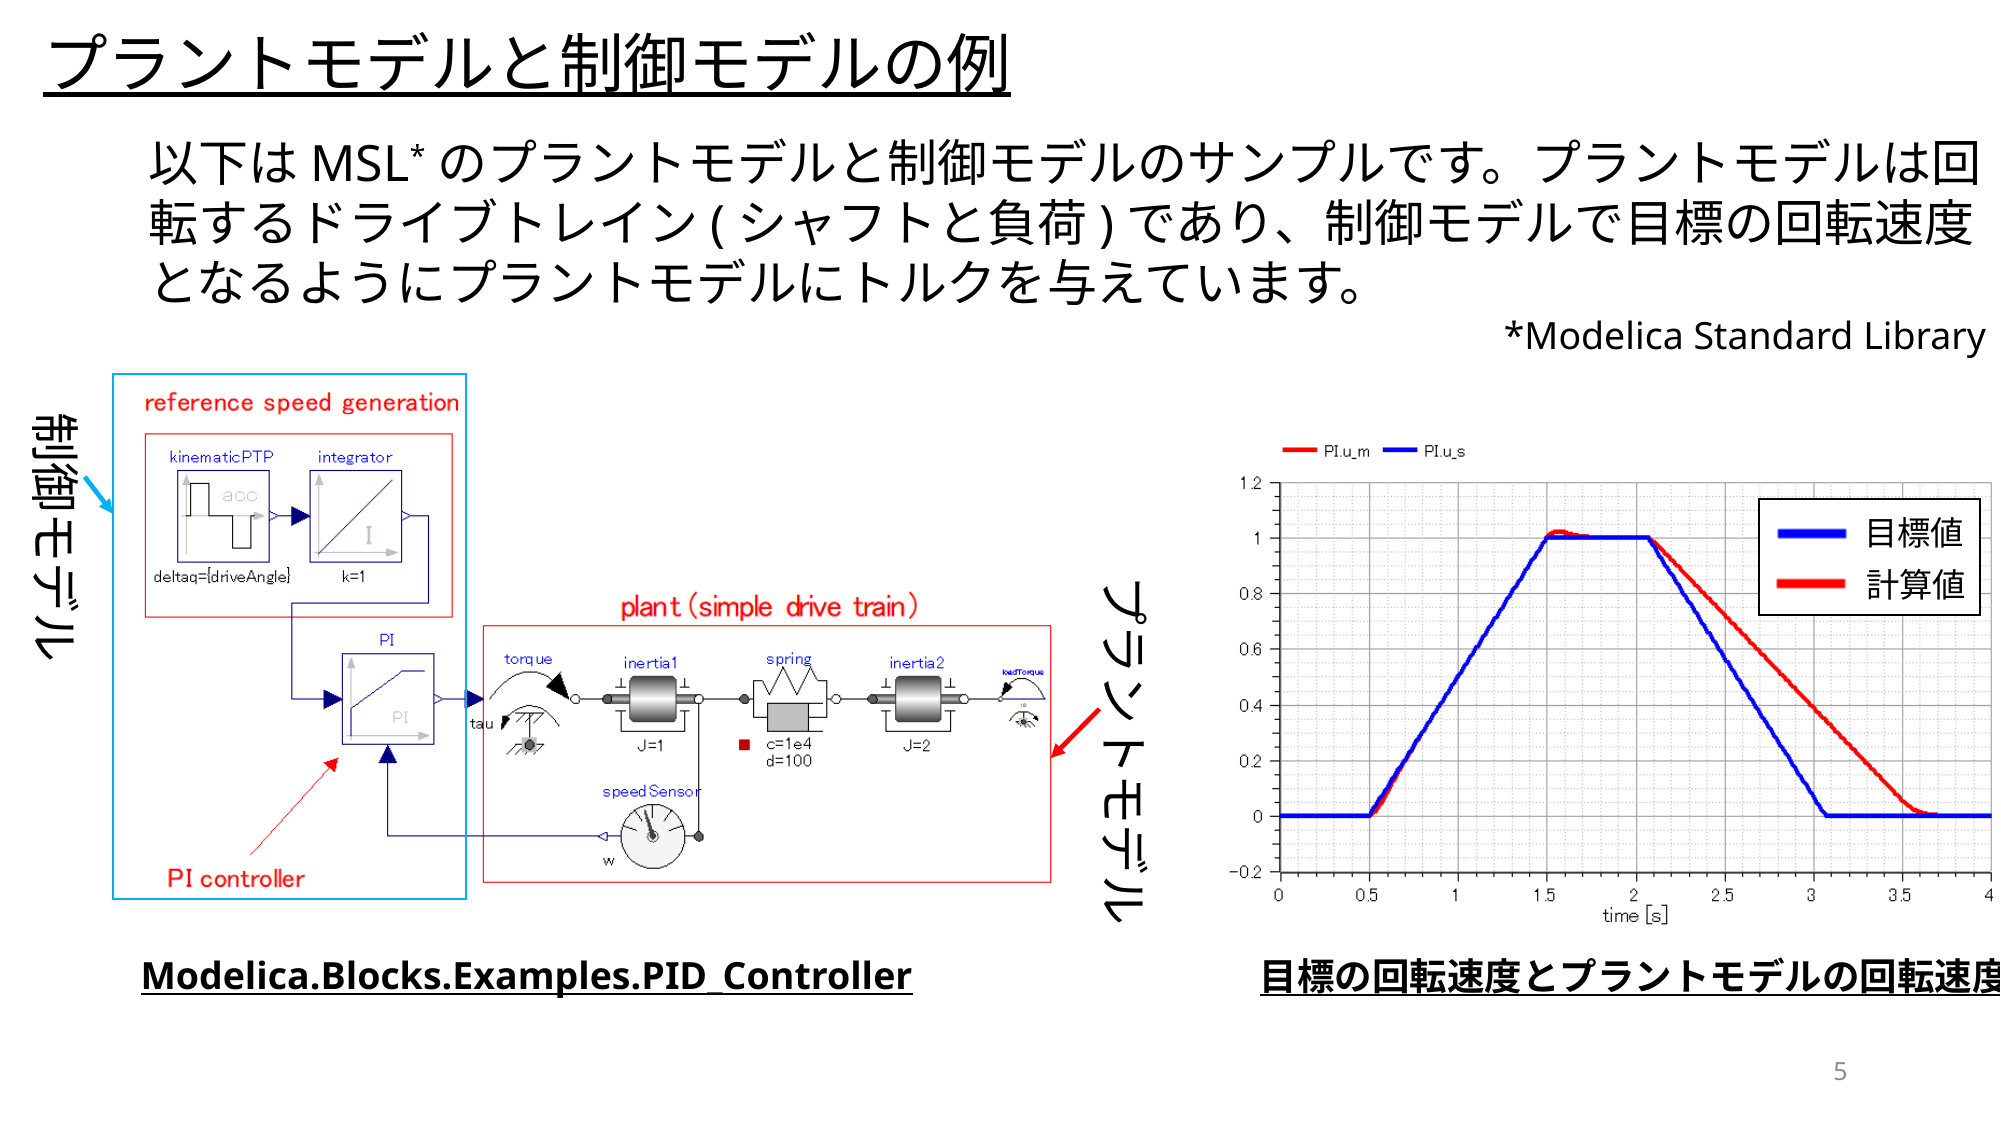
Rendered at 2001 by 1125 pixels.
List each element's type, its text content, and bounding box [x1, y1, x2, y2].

text_box 以下はMSL*のプラントモデルと制御モデルのサンプルです。プラントモデルは回転するドライブトレイン(シャフトと負荷)であり、制御モデルで目標の回転速度となるようにプラントモデルにトルクを与えています。 [133, 123, 2000, 319]
text_box 目標の回転速度とプラントモデルの回転速度 [1244, 945, 2000, 1006]
picture [1224, 436, 2000, 929]
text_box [27, 373, 1164, 990]
text_box *Modelica Standard Library [1489, 304, 2000, 365]
text_box プラントモデルと制御モデルの例 [34, 14, 1020, 109]
slide_number 5 [1412, 1042, 1863, 1103]
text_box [1762, 504, 1982, 613]
